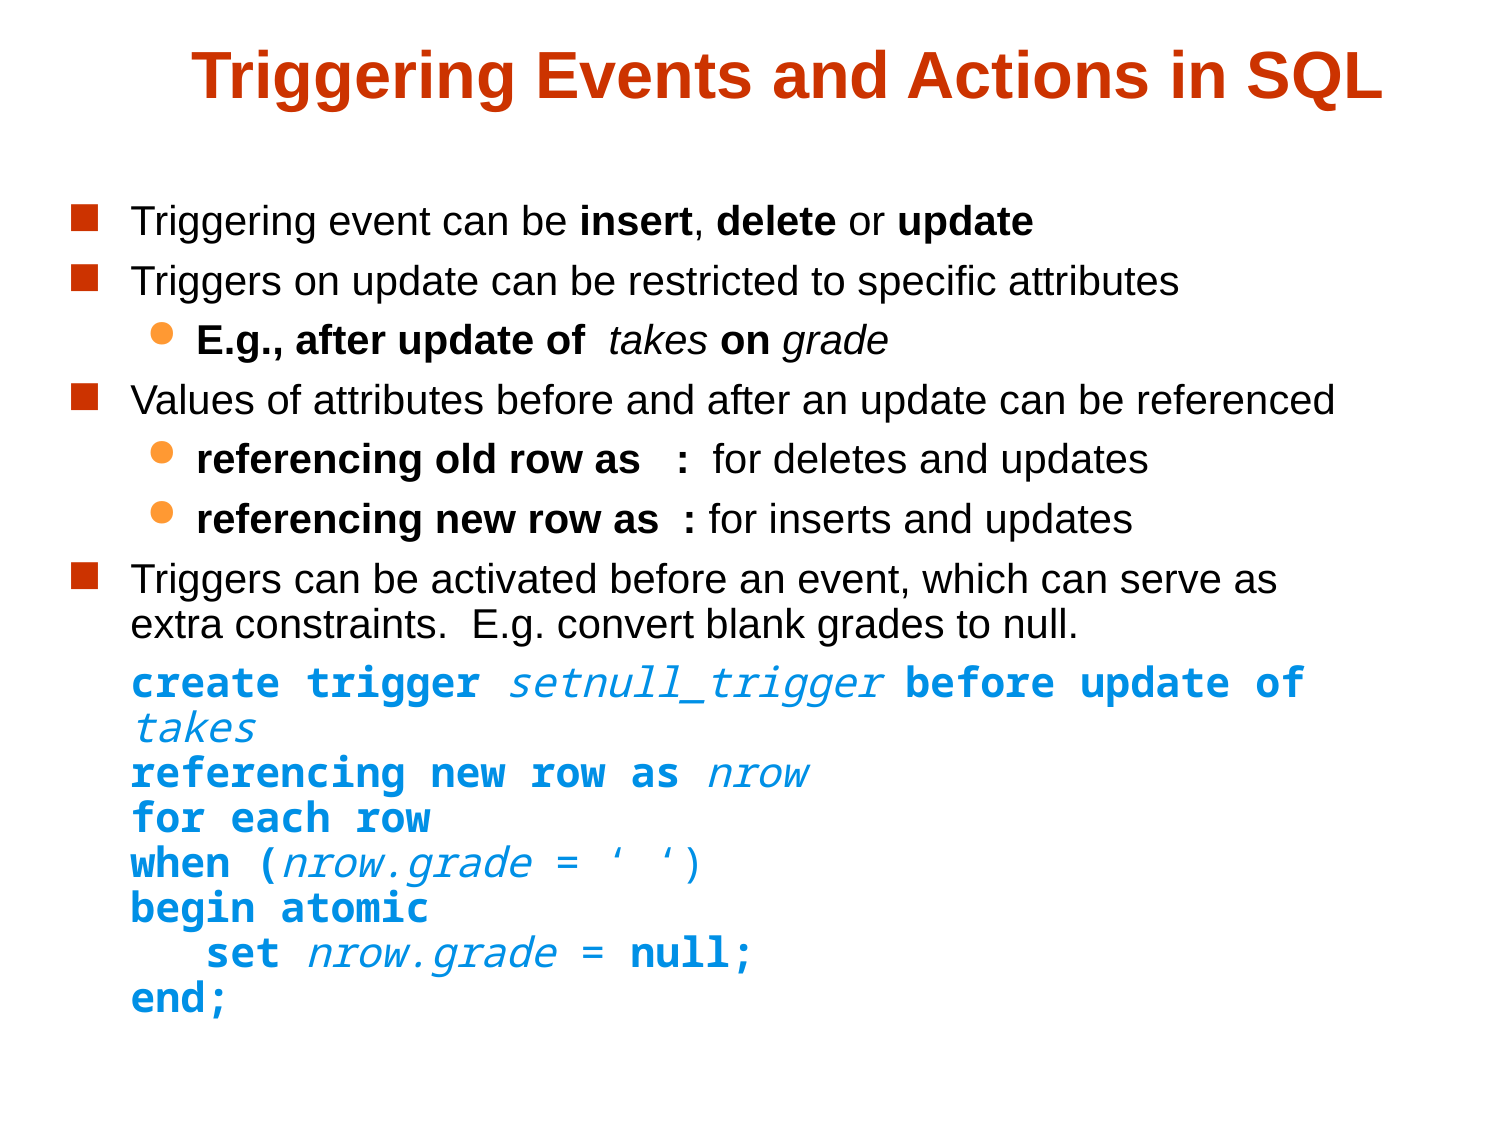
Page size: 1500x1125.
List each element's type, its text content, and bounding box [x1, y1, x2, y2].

title Triggering Events and Actions in SQL [125, 18, 1452, 120]
list Triggering event can be insert, delete or update Triggers on update can be restricted to specific attributes E.g., after update of takes on grade Values of attributes before and after an update can be referenced referencing old row as : for deletes and updates referencing new row as : for inserts and updates Triggers can be activated before an event, which can serve as extra constraints. E.g. convert blank grades to null. create trigger setnull_trigger before update of takes referencing new row as nrow for each row when (nrow.grade = ‘ ‘) begin atomic set nrow.grade = null; end; [58, 191, 1397, 1027]
